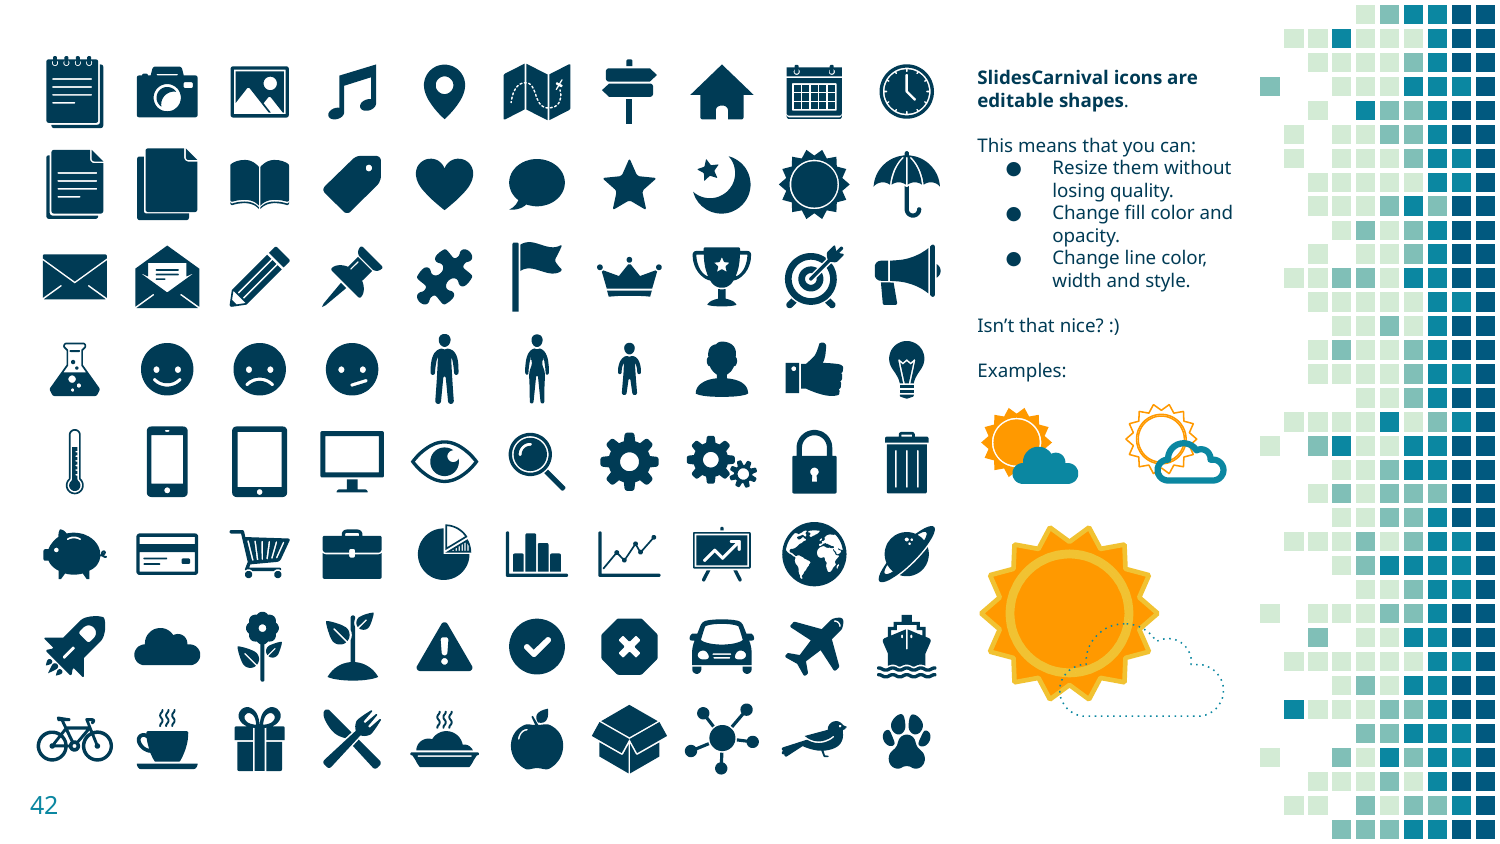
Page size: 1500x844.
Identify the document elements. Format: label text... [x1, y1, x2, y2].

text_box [505, 531, 569, 578]
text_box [692, 247, 752, 307]
text_box [792, 429, 837, 494]
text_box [46, 55, 104, 129]
text_box [603, 159, 656, 210]
text_box [415, 158, 474, 211]
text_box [44, 615, 106, 678]
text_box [692, 156, 751, 214]
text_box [410, 710, 480, 768]
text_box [1125, 404, 1198, 474]
text_box [1065, 638, 1224, 717]
text_box [417, 249, 473, 305]
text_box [323, 709, 382, 769]
text_box [232, 426, 288, 498]
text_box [778, 149, 851, 220]
text_box [325, 343, 379, 396]
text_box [136, 708, 198, 770]
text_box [512, 241, 562, 312]
text_box [1199, 449, 1224, 481]
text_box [417, 524, 472, 581]
text_box [328, 64, 377, 120]
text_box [591, 704, 668, 774]
text_box [134, 628, 201, 666]
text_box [230, 159, 290, 210]
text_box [686, 435, 758, 488]
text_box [229, 246, 290, 308]
text_box [785, 617, 844, 676]
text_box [873, 150, 941, 218]
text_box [325, 612, 379, 681]
text_box [695, 341, 749, 397]
text_box [782, 522, 847, 587]
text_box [321, 246, 383, 308]
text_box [596, 256, 663, 297]
text_box [146, 426, 188, 498]
text_box [781, 721, 847, 758]
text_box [410, 439, 479, 484]
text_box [876, 614, 937, 679]
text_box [46, 149, 104, 220]
text_box [600, 432, 659, 491]
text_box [49, 342, 100, 397]
text_box [423, 64, 466, 120]
text_box [509, 618, 565, 675]
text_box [508, 432, 566, 491]
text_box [510, 708, 564, 770]
text_box [233, 343, 286, 396]
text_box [786, 64, 843, 120]
text_box [690, 64, 754, 120]
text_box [430, 333, 459, 405]
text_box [598, 531, 661, 578]
text_box [36, 716, 114, 762]
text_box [42, 254, 108, 300]
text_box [229, 529, 290, 579]
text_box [237, 611, 283, 682]
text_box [320, 430, 385, 493]
text_box [601, 618, 658, 675]
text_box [888, 340, 925, 399]
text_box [884, 431, 929, 494]
text_box [416, 622, 473, 672]
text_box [879, 64, 935, 119]
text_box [785, 342, 844, 397]
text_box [980, 527, 1158, 700]
text_box [1055, 452, 1079, 484]
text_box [65, 428, 85, 495]
text_box [509, 159, 565, 210]
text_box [322, 529, 382, 580]
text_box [882, 713, 931, 769]
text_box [980, 407, 1053, 478]
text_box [684, 703, 760, 775]
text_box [784, 245, 844, 309]
text_box [141, 343, 194, 396]
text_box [135, 245, 200, 309]
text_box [878, 525, 936, 583]
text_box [136, 533, 199, 576]
text_box [43, 529, 107, 580]
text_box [234, 706, 285, 772]
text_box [524, 334, 550, 404]
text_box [617, 342, 642, 396]
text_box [503, 63, 571, 121]
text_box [874, 244, 941, 306]
text_box [323, 155, 381, 213]
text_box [136, 148, 198, 221]
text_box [136, 66, 198, 118]
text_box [601, 59, 658, 125]
slide_number ‹#› [15, 774, 105, 839]
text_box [689, 619, 755, 675]
text_box SlidesCarnival icons are editable shapes. This means that you can: Resize them without losing quality. Change fill color and opacity. Change line color, width and style. Isn’t that nice? :) Examples: [962, 51, 1257, 302]
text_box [230, 66, 290, 118]
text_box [692, 526, 751, 582]
